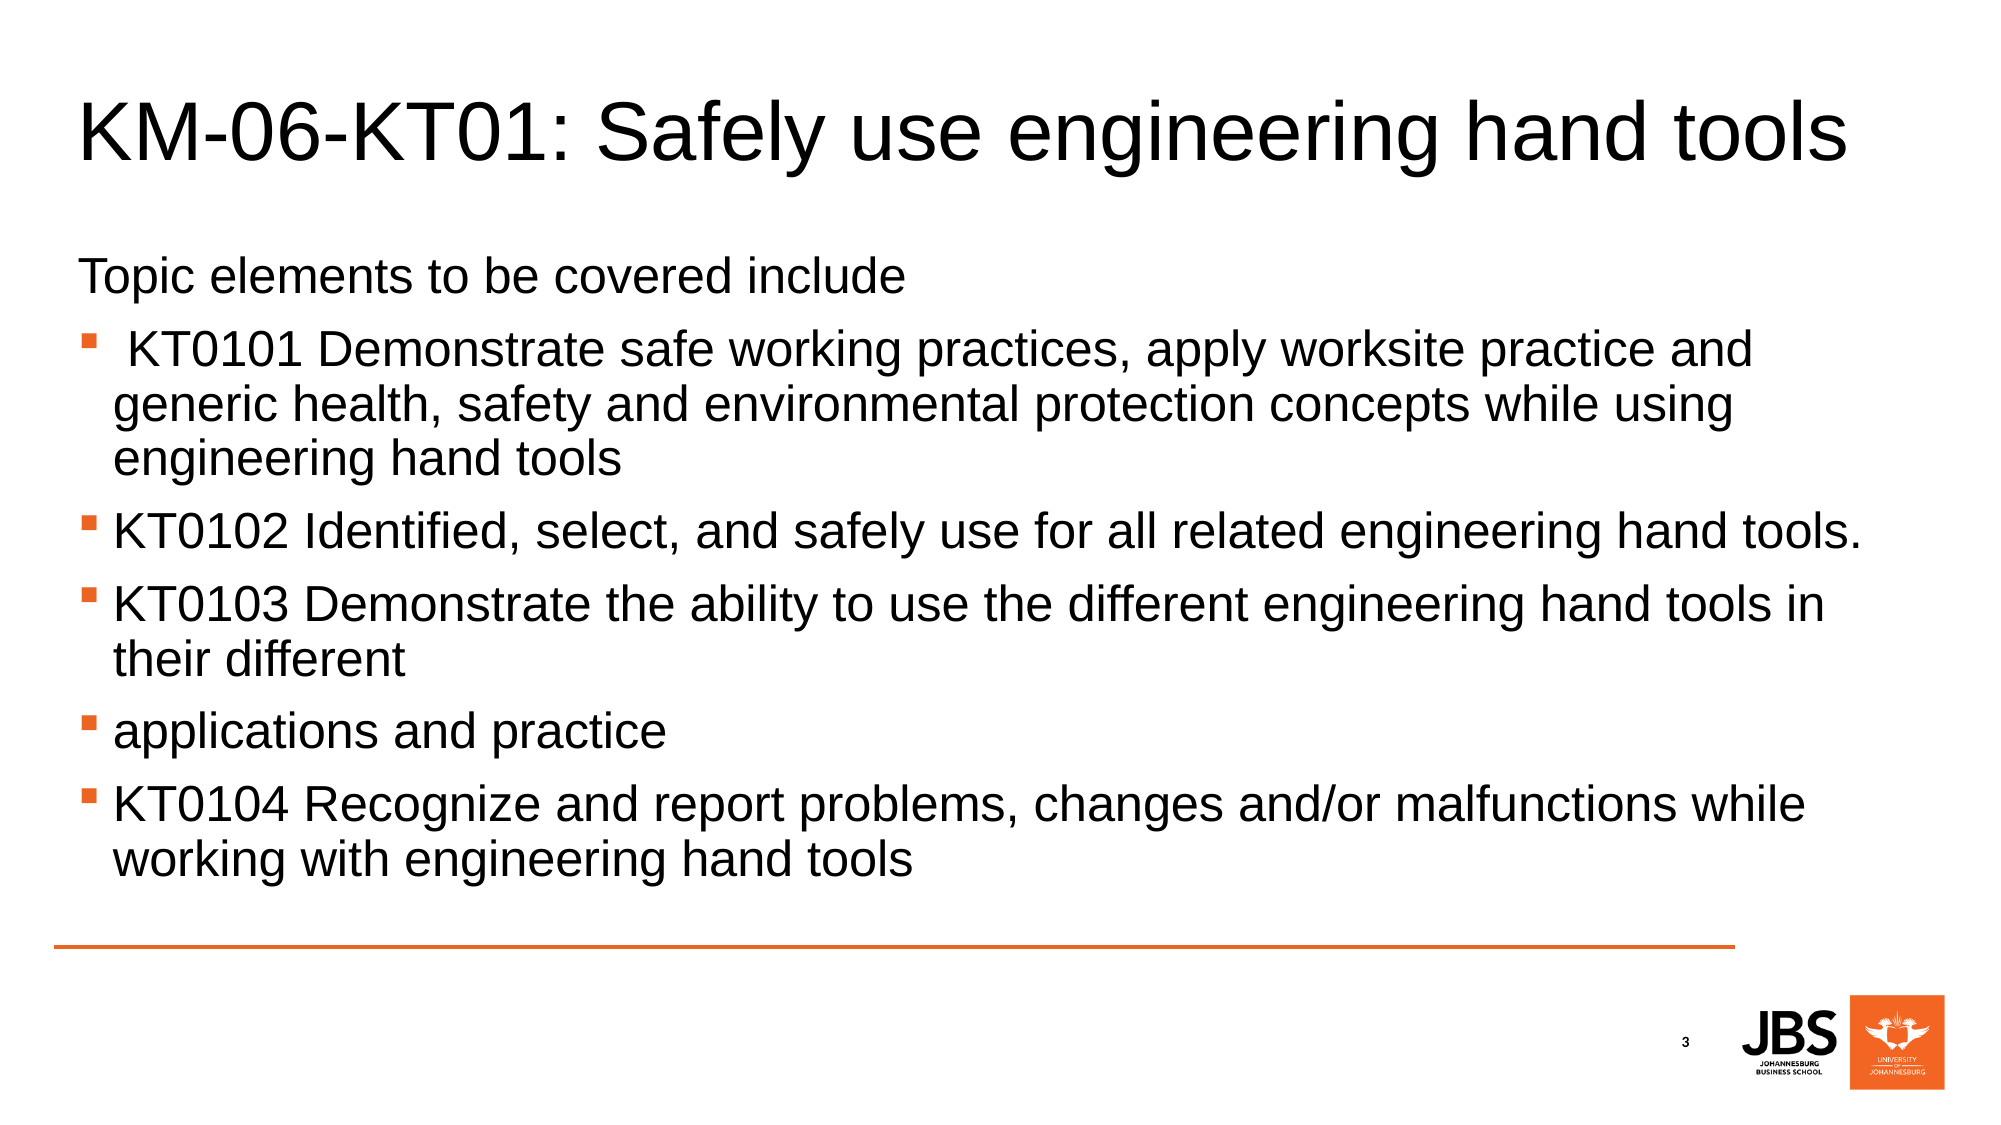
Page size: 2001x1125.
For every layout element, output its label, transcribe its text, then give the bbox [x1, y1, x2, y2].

list Topic elements to be covered include KT0101 Demonstrate safe working practices, apply worksite practice and generic health, safety and environmental protection concepts while using engineering hand tools KT0102 Identified, select, and safely use for all related engineering hand tools. KT0103 Demonstrate the ability to use the different engineering hand tools in their different applications and practice KT0104 Recognize and report problems, changes and/or malfunctions while working with engineering hand tools [62, 242, 1908, 935]
picture [1728, 981, 1958, 1103]
title KM-06-KT01: Safely use engineering hand tools [62, 25, 1908, 242]
